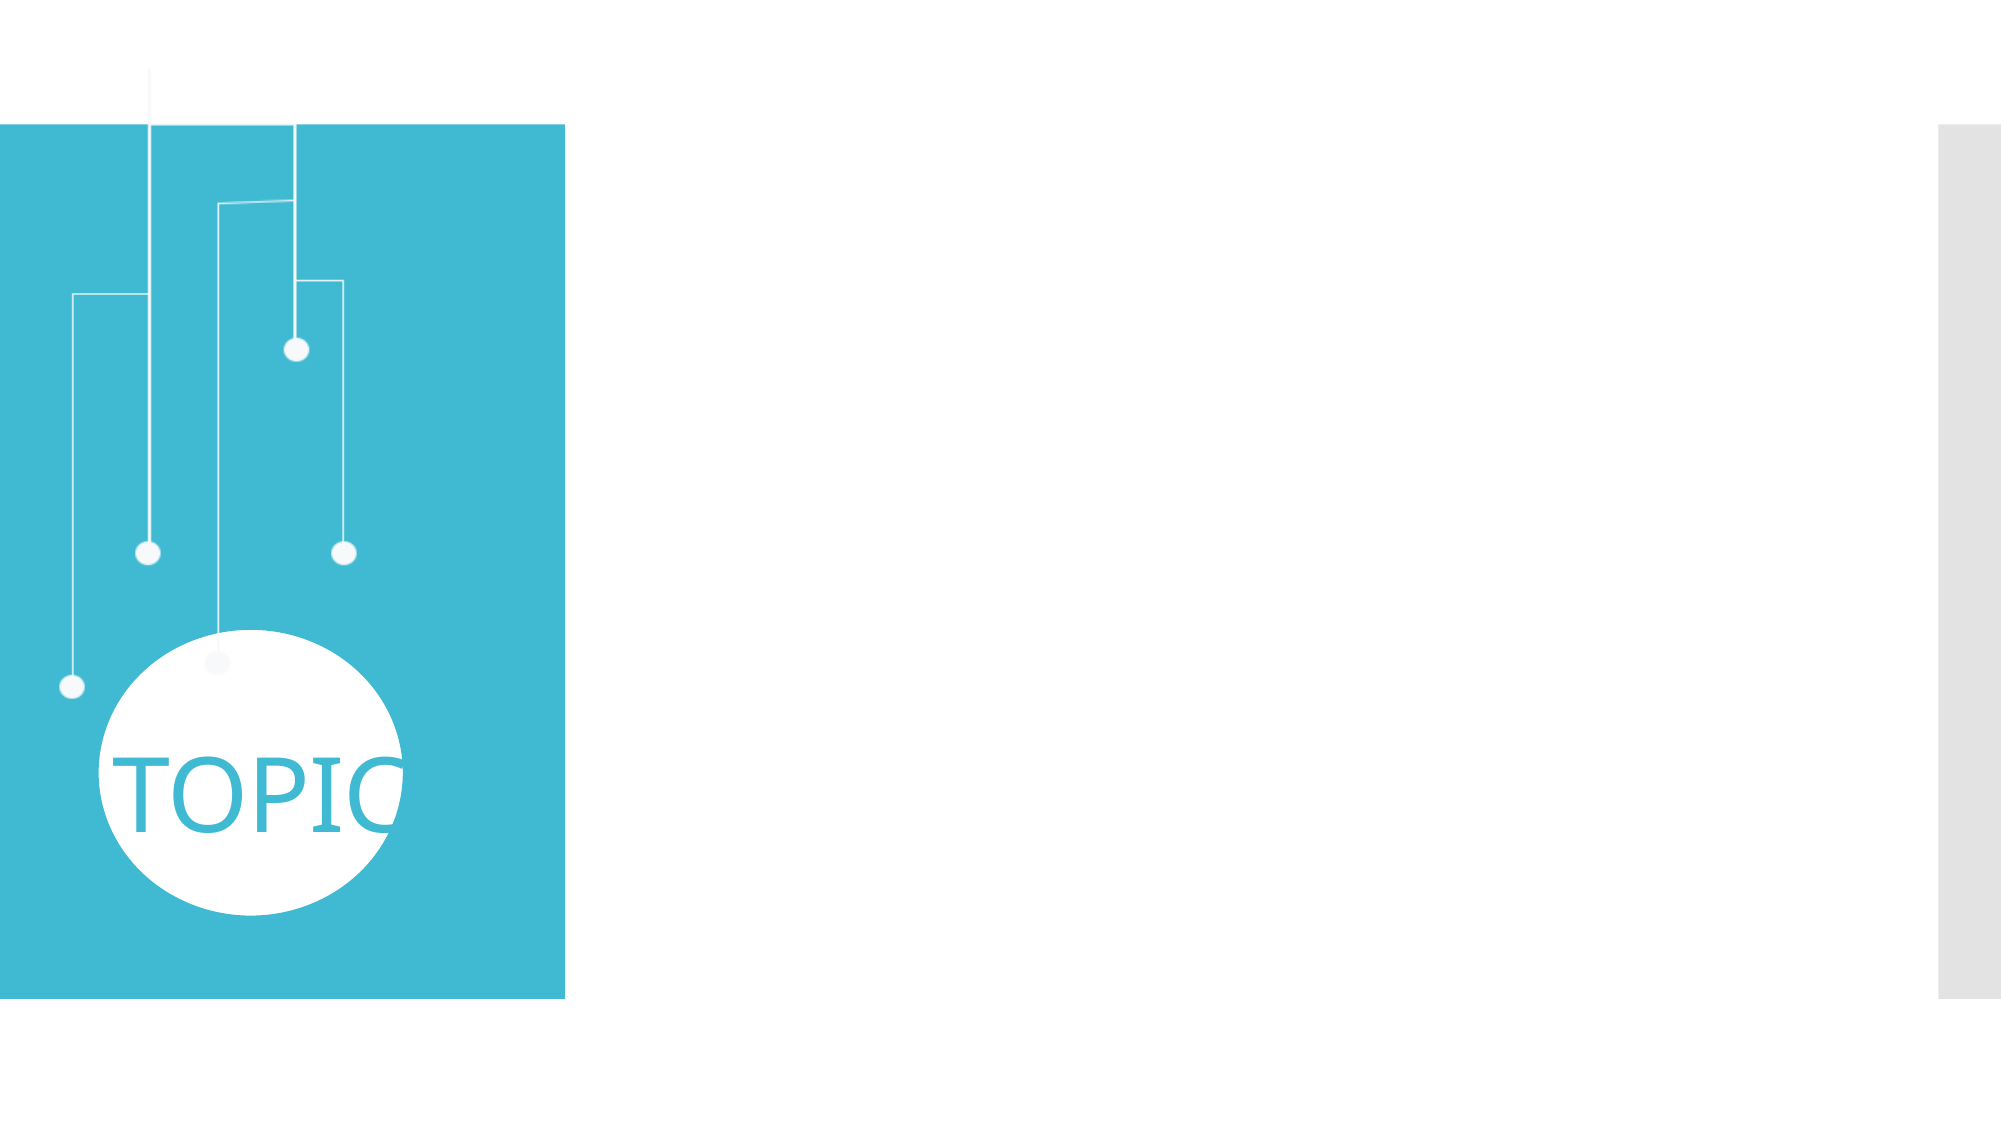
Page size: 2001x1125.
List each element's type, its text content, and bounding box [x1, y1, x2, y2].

text_box [126, 858, 375, 918]
title TOPIC [97, 740, 582, 858]
picture [0, 0, 545, 800]
